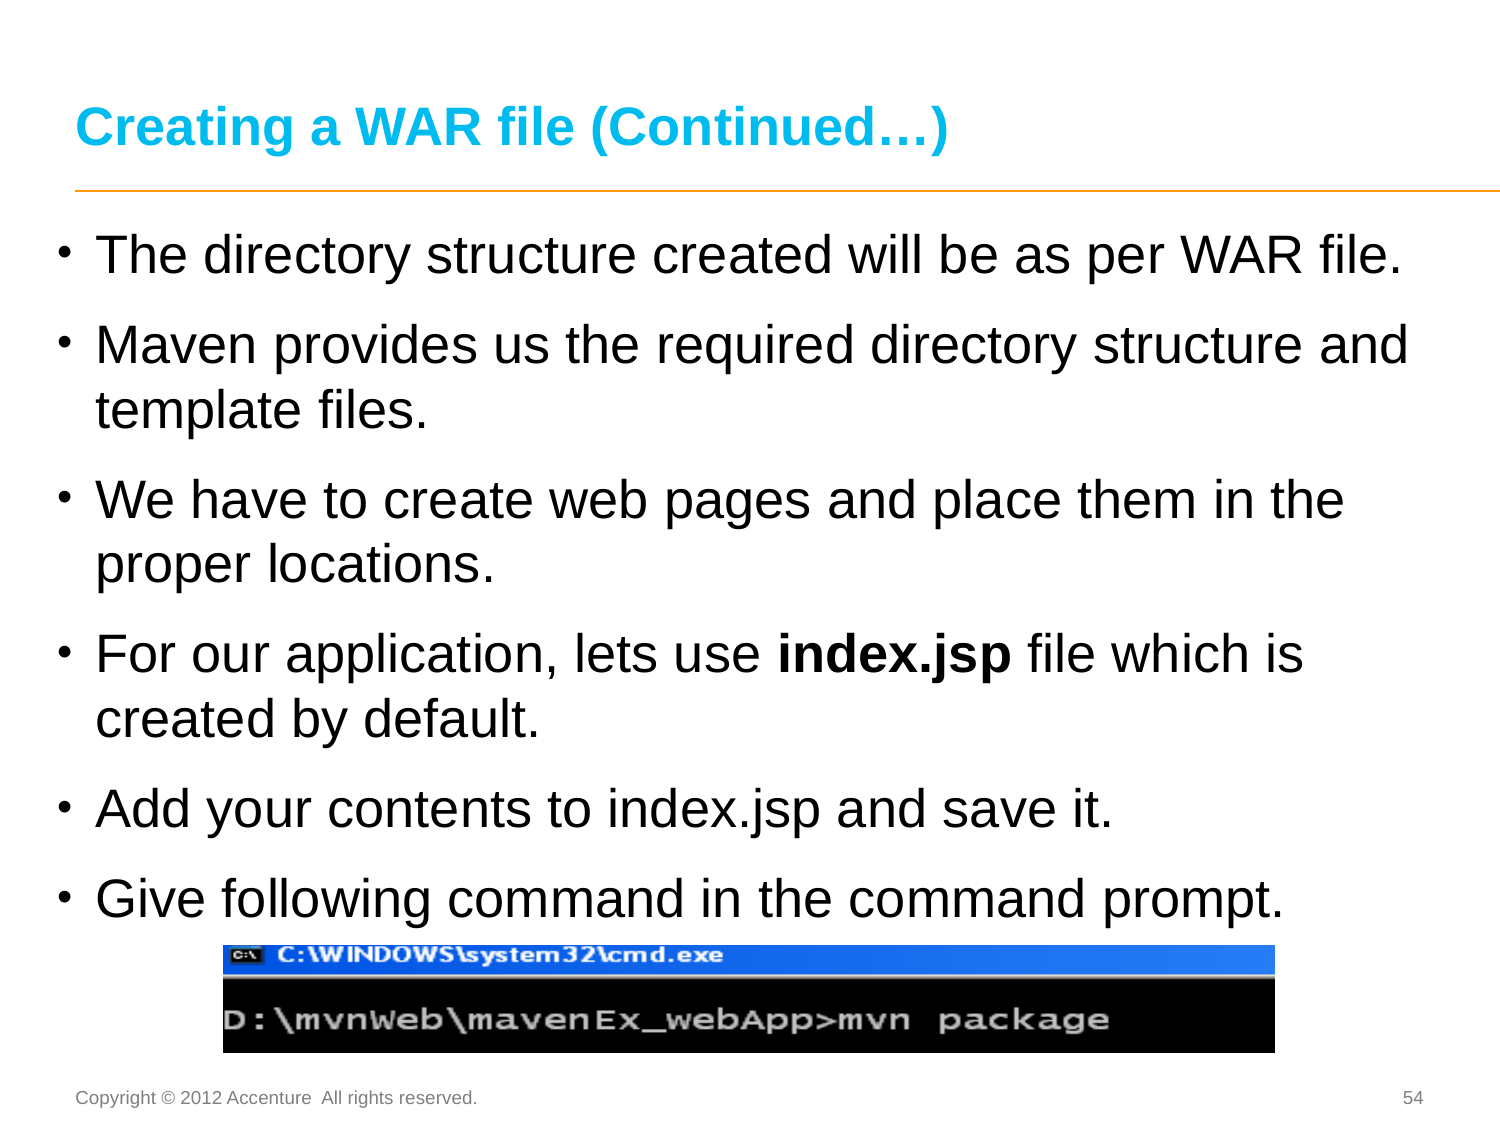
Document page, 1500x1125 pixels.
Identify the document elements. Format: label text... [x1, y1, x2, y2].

list The directory structure created will be as per WAR file. Maven provides us the required directory structure and template files. We have to create web pages and place them in the proper locations. For our application, lets use index.jsp file which is created by default. Add your contents to index.jsp and save it. Give following command in the command prompt. [57, 219, 1445, 1094]
title Creating a WAR file (Continued…) [75, 27, 1422, 157]
picture [223, 944, 1275, 1054]
